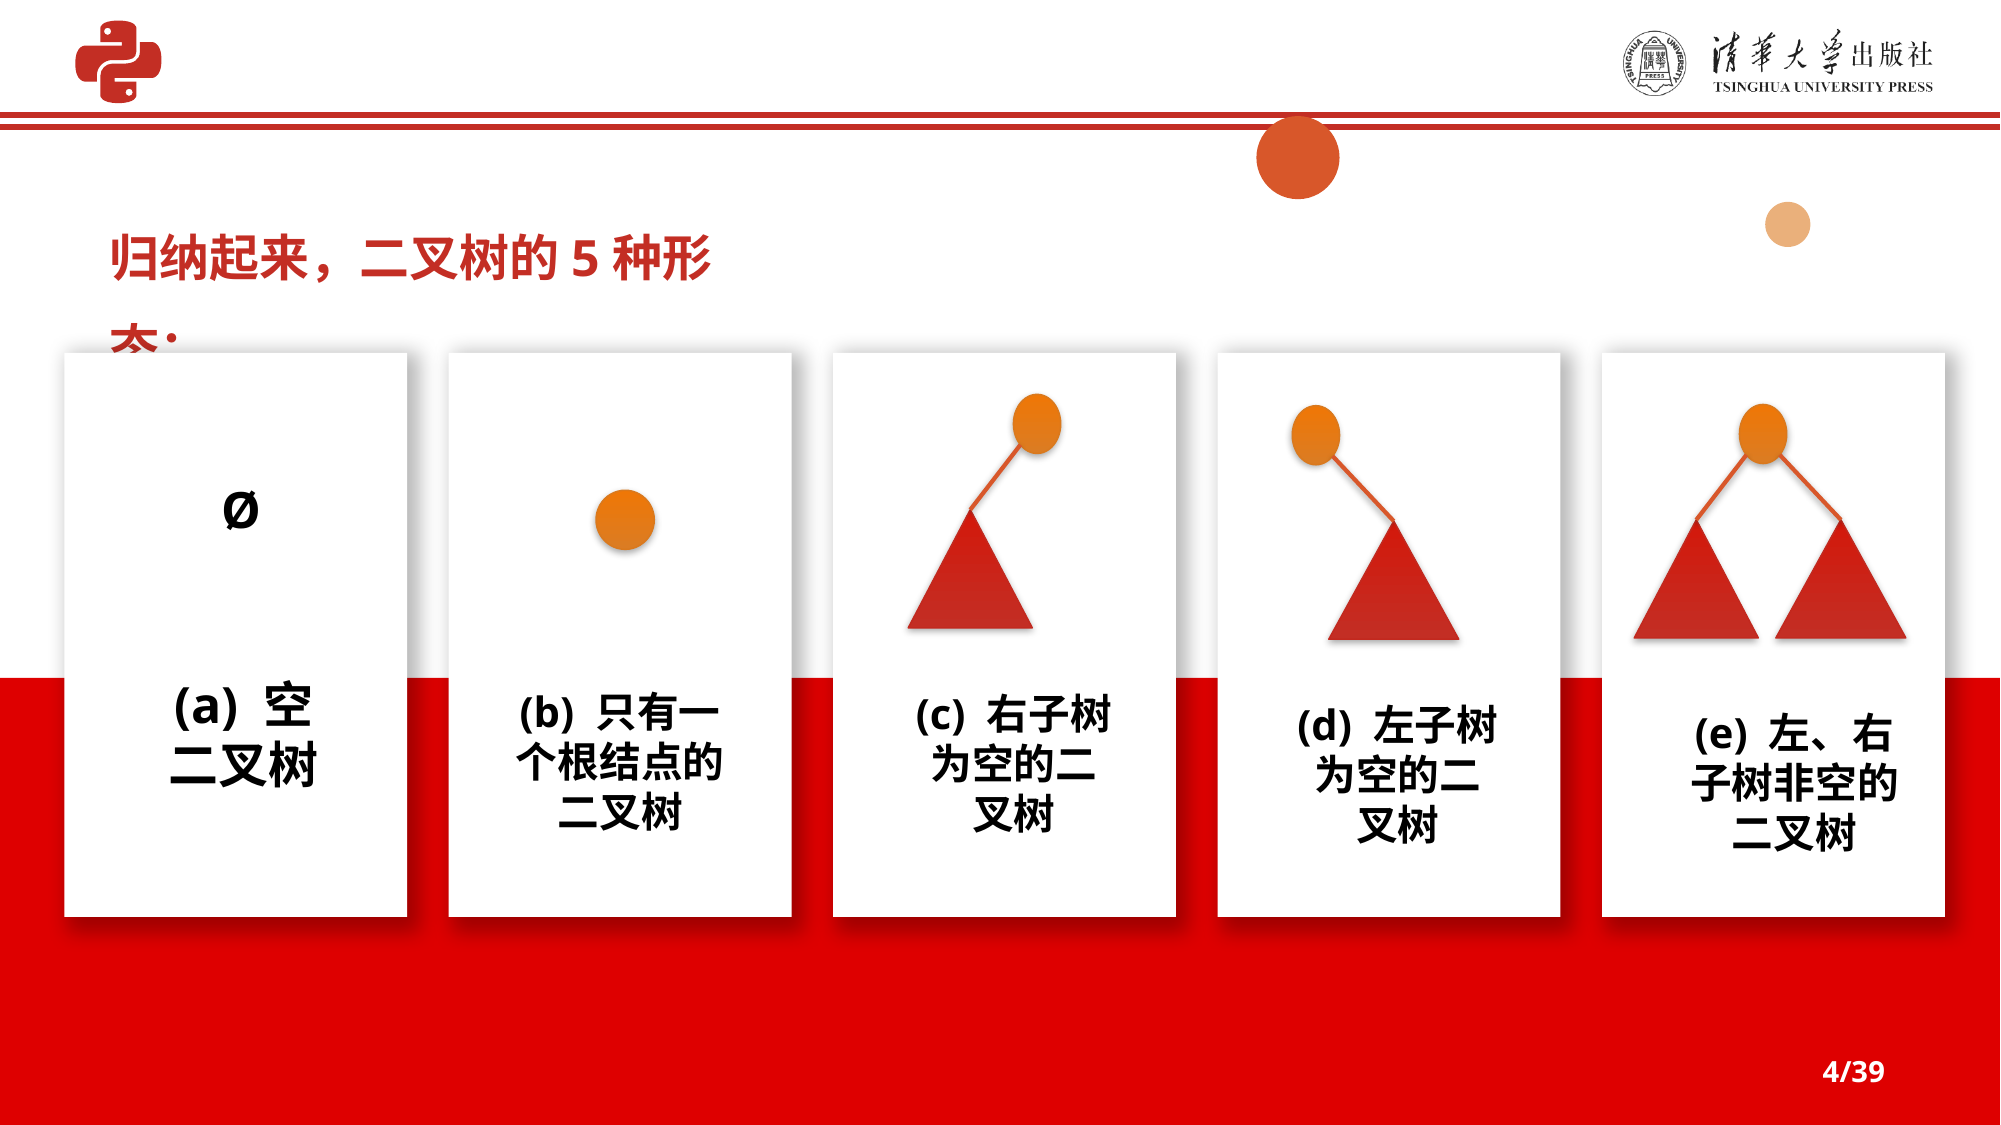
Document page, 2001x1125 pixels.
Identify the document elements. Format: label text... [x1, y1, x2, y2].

text_box 归纳起来，二叉树的5种形态： [94, 188, 792, 384]
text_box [1601, 352, 1946, 918]
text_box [832, 352, 1177, 918]
text_box [1763, 199, 1813, 250]
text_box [448, 352, 792, 918]
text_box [63, 352, 408, 918]
text_box [0, 676, 2000, 1125]
text_box [1254, 113, 1342, 202]
slide_number 4/39 [1433, 1042, 1900, 1103]
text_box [1217, 352, 1561, 918]
